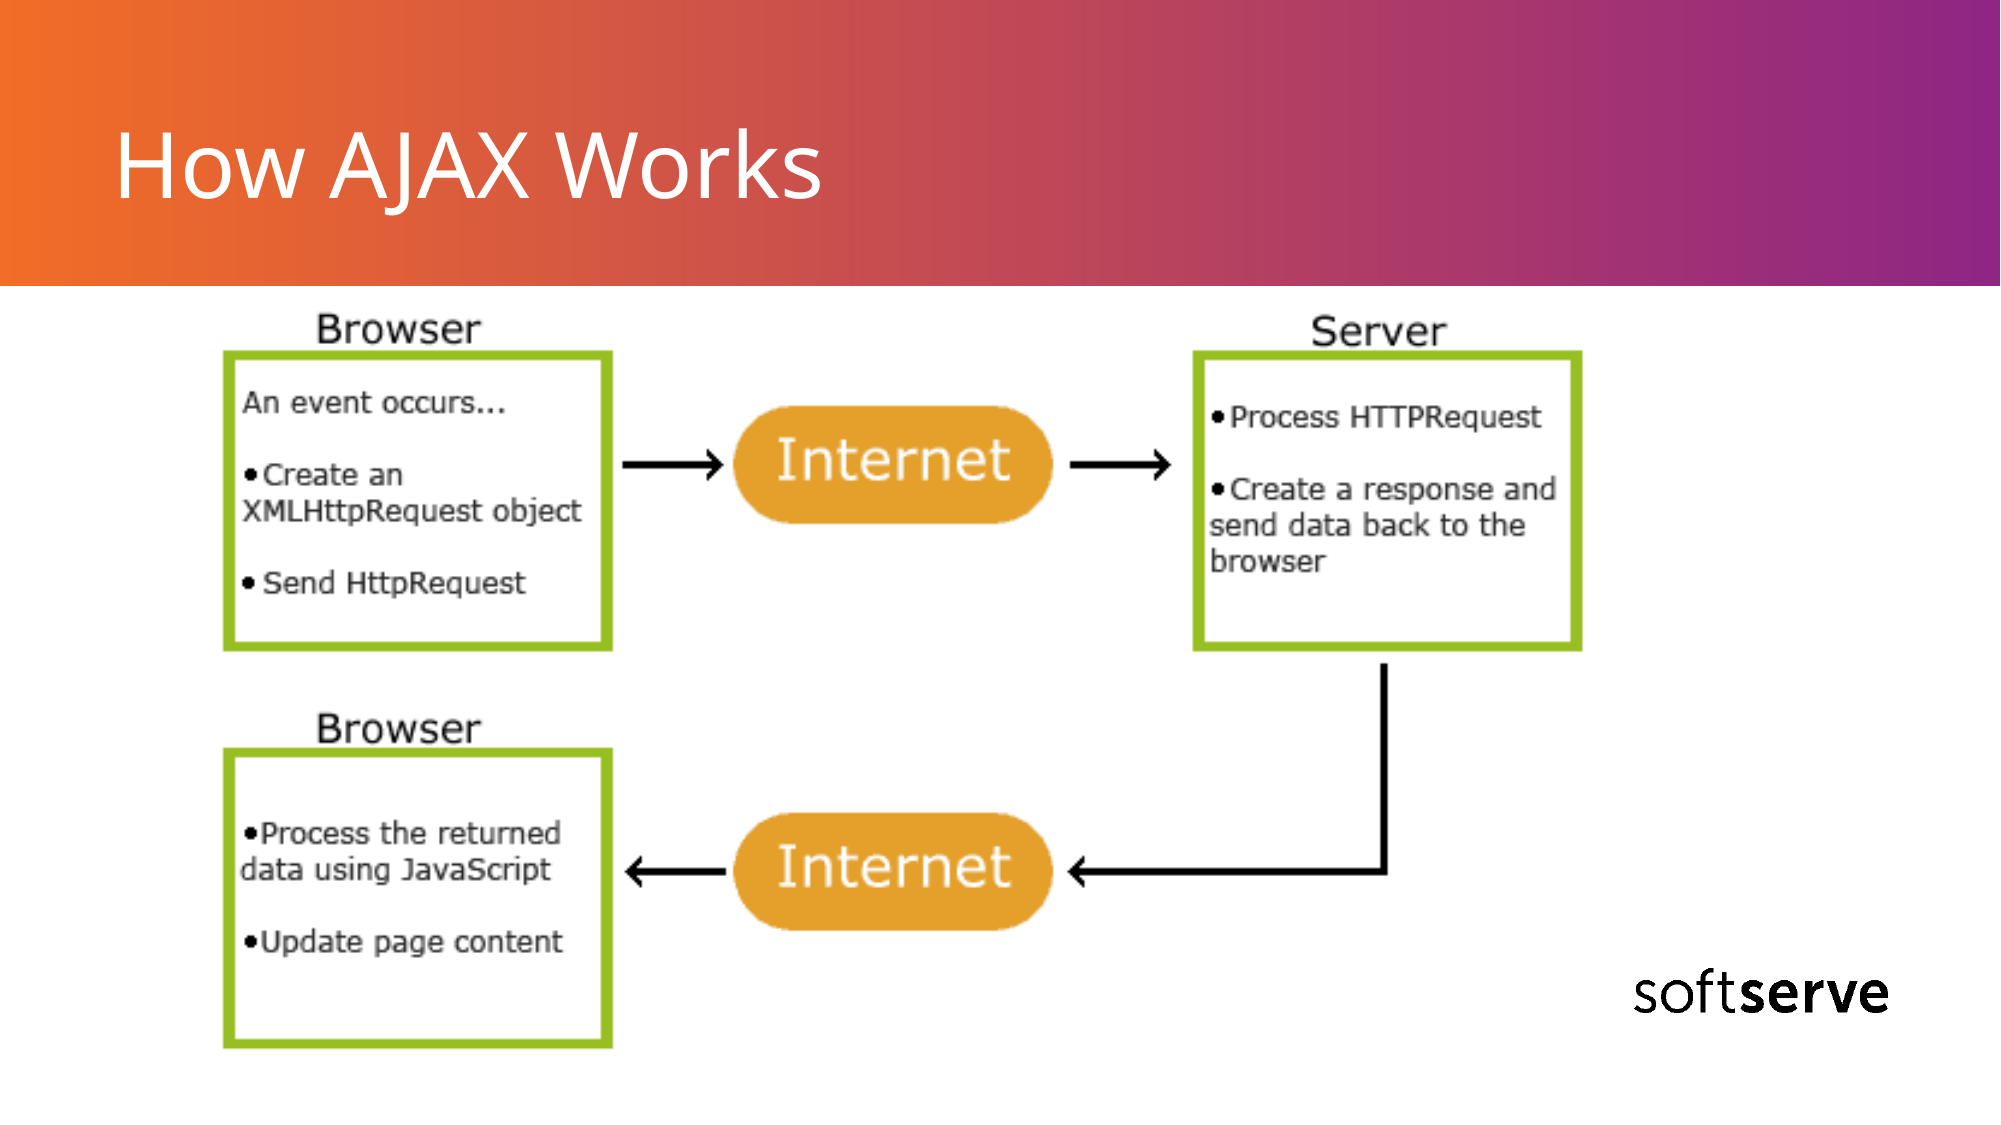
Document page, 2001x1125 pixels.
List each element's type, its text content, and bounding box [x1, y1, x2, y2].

title How AJAX Works [112, 112, 1888, 225]
picture [1634, 968, 1888, 1013]
picture [219, 291, 1588, 1071]
